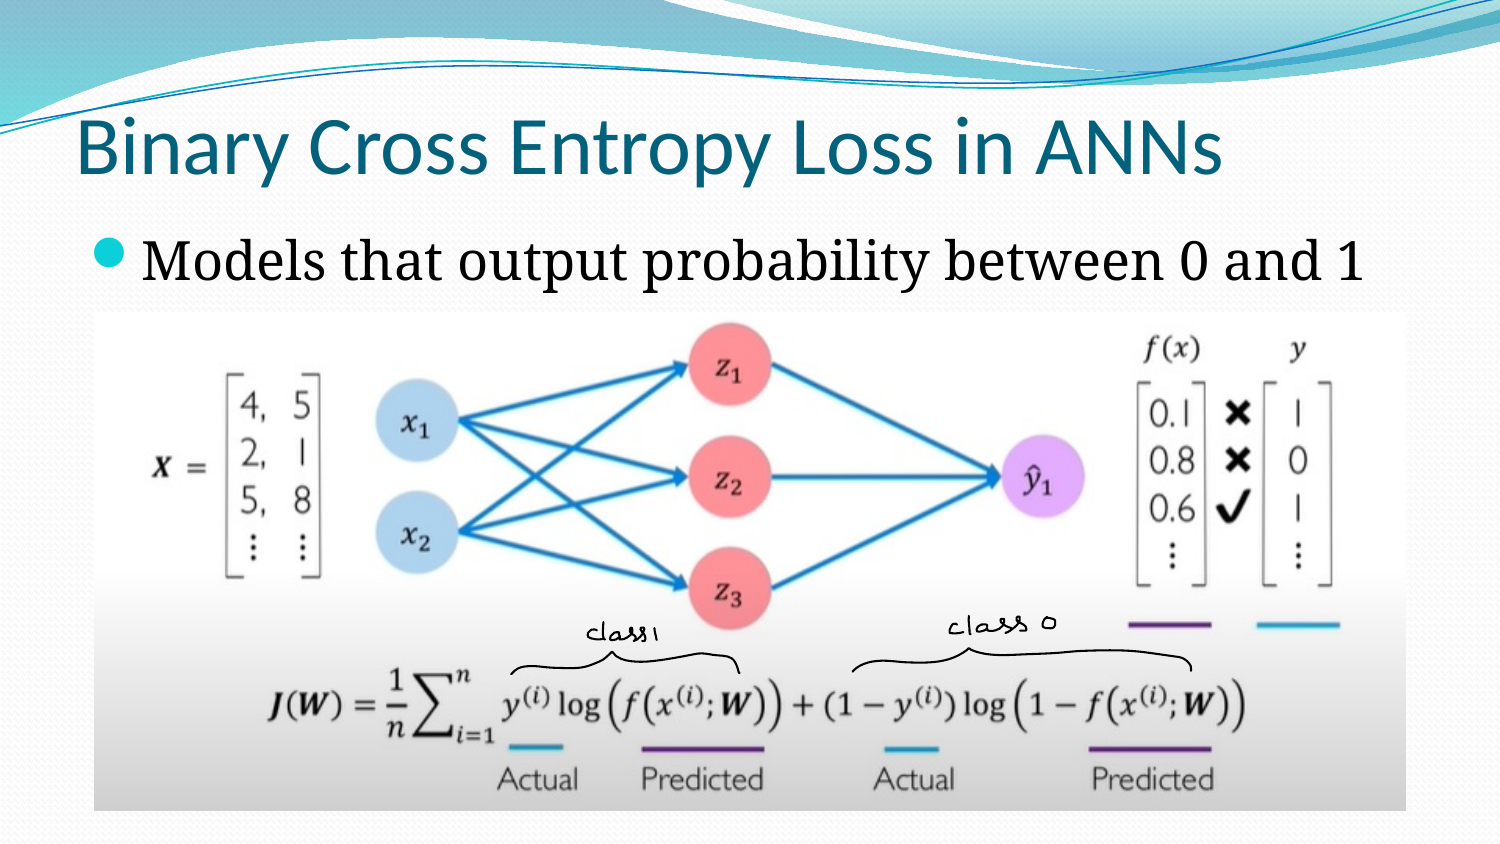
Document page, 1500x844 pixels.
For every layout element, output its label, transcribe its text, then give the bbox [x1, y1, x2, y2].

title Binary Cross Entropy Loss in ANNs [75, 51, 1425, 192]
list Models that output probability between 0 and 1 [75, 218, 1425, 759]
picture [94, 311, 1406, 811]
